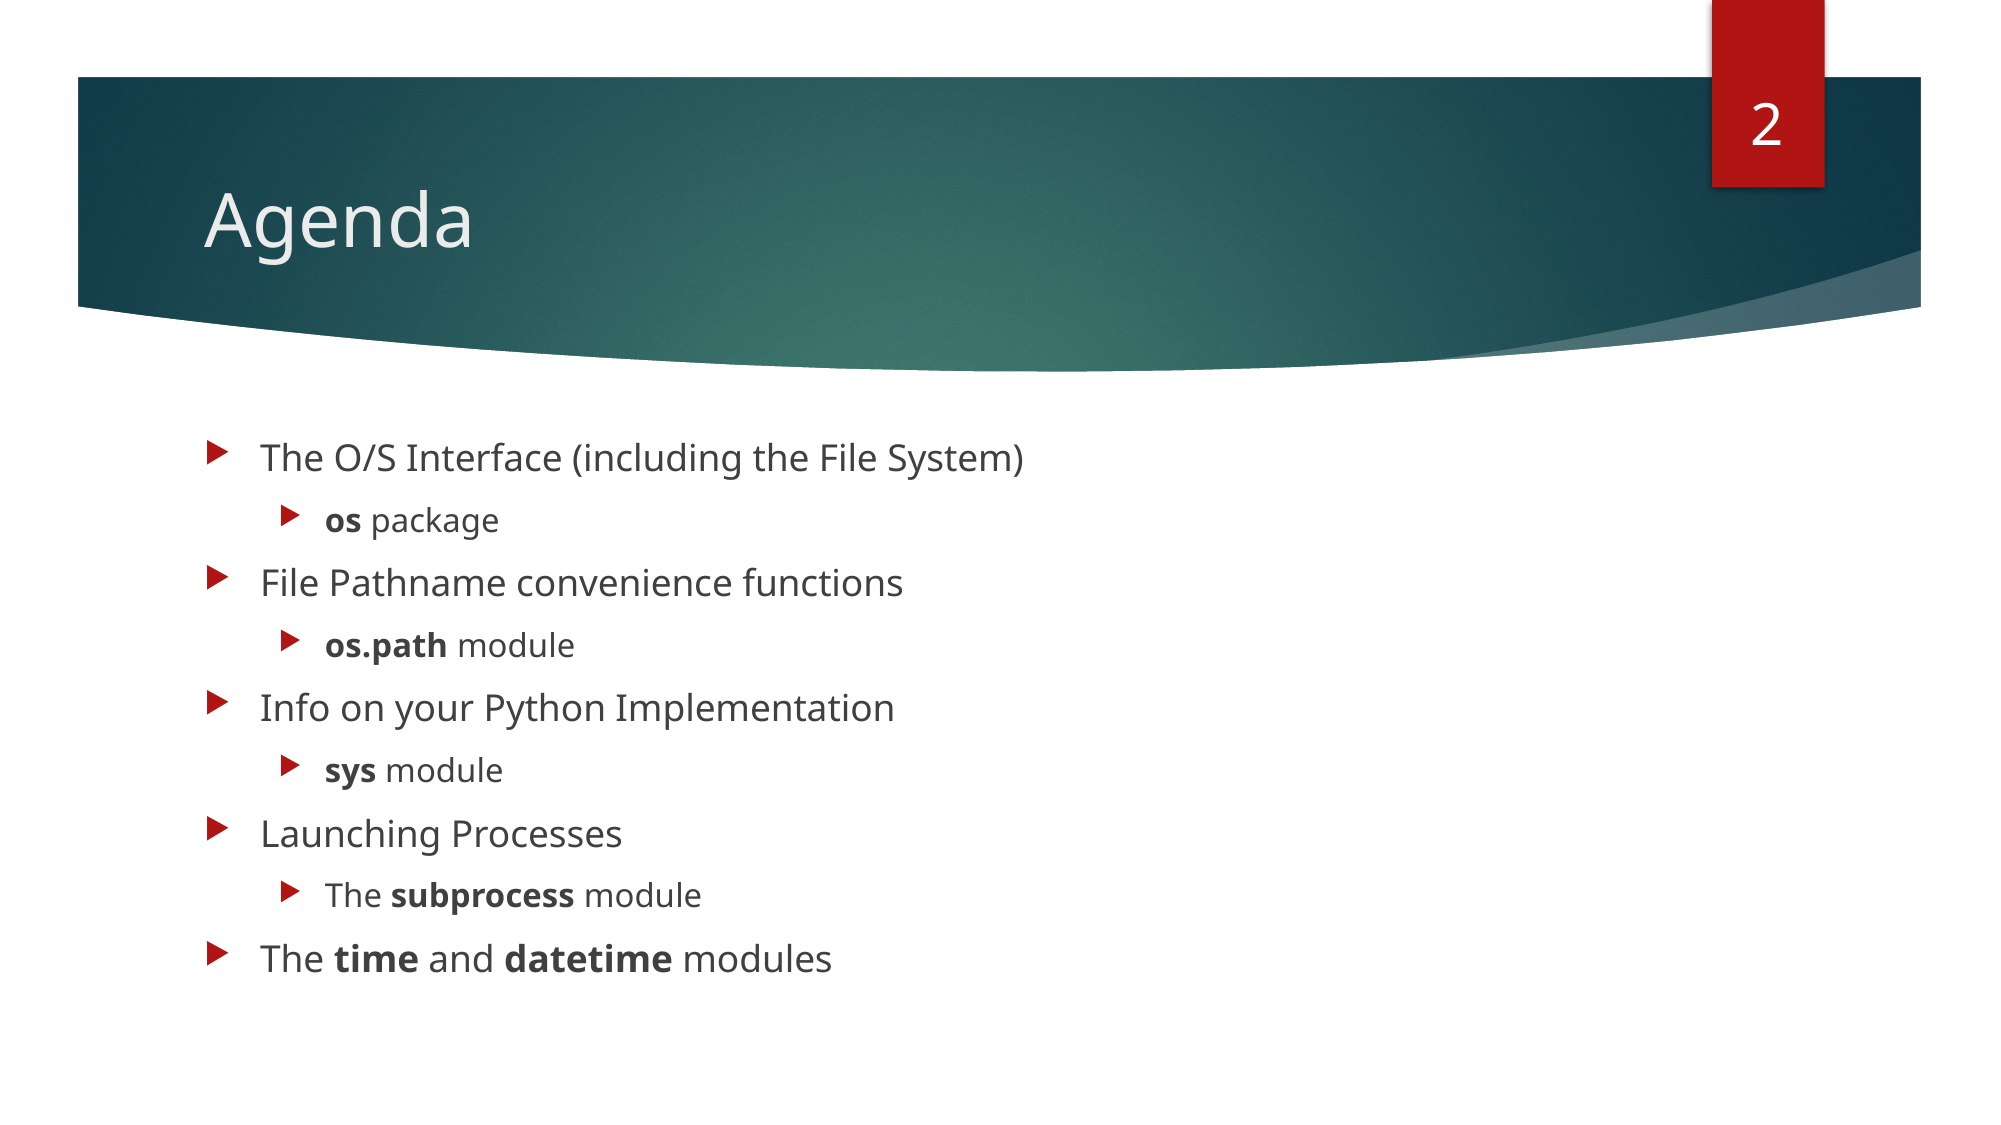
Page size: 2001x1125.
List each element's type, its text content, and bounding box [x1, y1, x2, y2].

slide_number 2 [1698, 48, 1836, 175]
title Agenda [189, 159, 1638, 276]
list The O/S Interface (including the File System) os package File Pathname convenience functions os.path module Info on your Python Implementation sys module Launching Processes The subprocess module The time and datetime modules [189, 427, 1638, 988]
